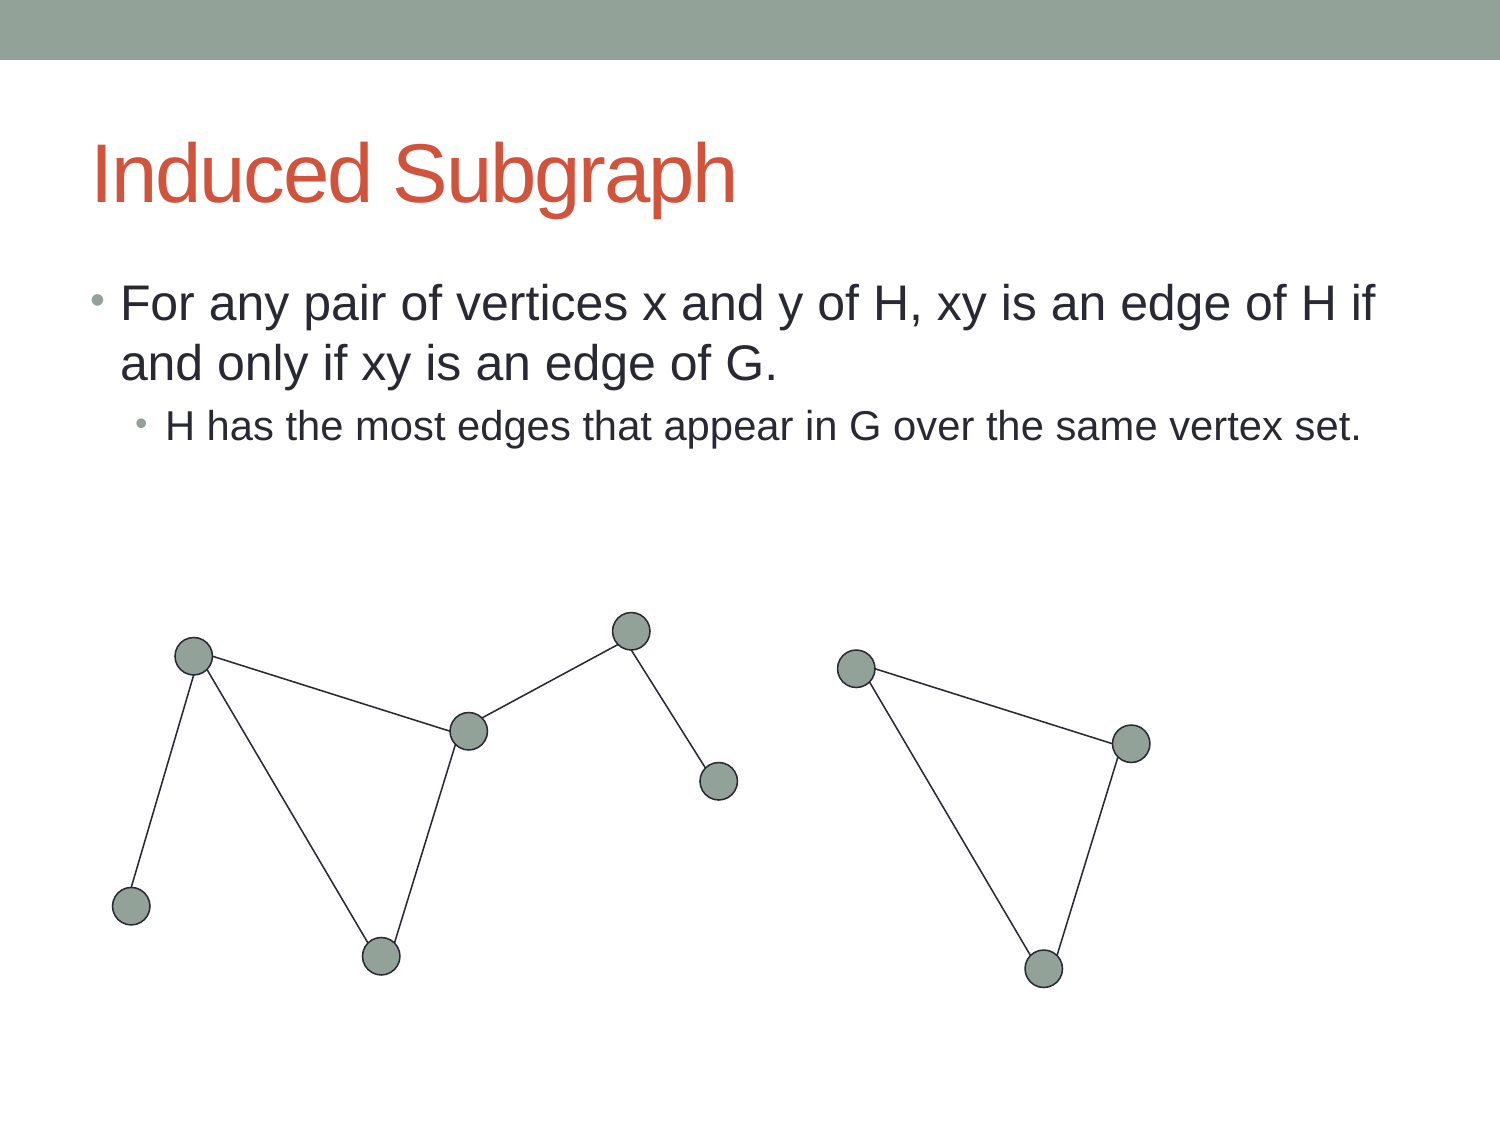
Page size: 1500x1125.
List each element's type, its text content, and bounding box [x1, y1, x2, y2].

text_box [206, 669, 369, 944]
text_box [212, 655, 451, 732]
list For any pair of vertices x and y of H, xy is an edge of H if and only if xy is an edge of G. H has the most edges that appear in G over the same vertex set. [74, 262, 1426, 1063]
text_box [874, 668, 1113, 744]
text_box [1114, 725, 1150, 763]
text_box [362, 937, 400, 976]
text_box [869, 681, 1031, 956]
text_box [1025, 950, 1063, 988]
text_box [699, 762, 738, 801]
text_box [394, 744, 456, 944]
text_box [630, 649, 706, 769]
text_box [612, 612, 651, 650]
text_box [112, 887, 151, 925]
title Induced Subgraph [75, 87, 1425, 250]
text_box [451, 712, 488, 751]
text_box [837, 650, 875, 688]
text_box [130, 674, 194, 888]
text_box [481, 644, 619, 719]
text_box [174, 637, 213, 674]
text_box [1056, 756, 1119, 956]
